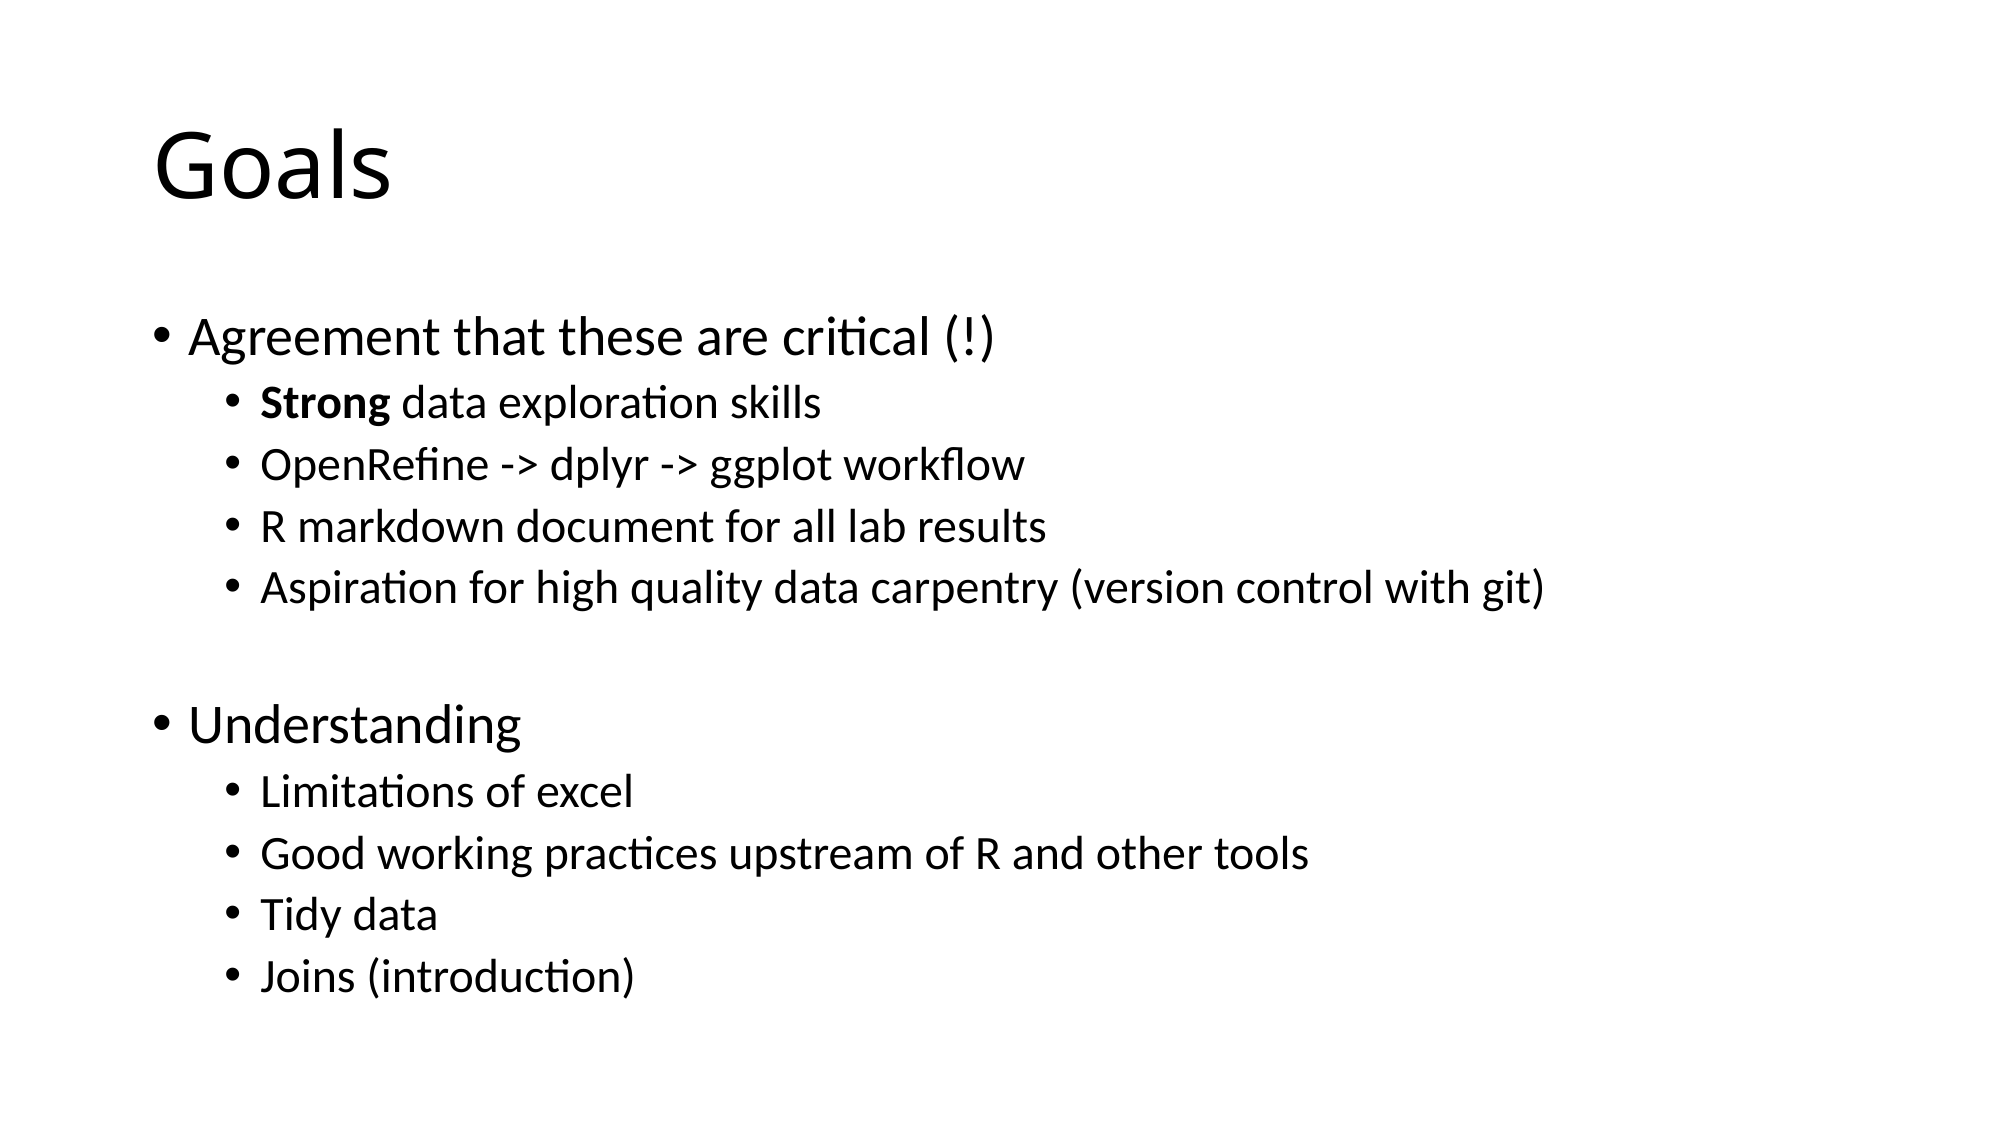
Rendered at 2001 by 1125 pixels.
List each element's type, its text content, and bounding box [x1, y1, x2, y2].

title Goals [137, 59, 1863, 278]
list Agreement that these are critical (!) Strong data exploration skills OpenRefine -> dplyr -> ggplot workflow R markdown document for all lab results Aspiration for high quality data carpentry (version control with git) Understanding Limitations of excel Good working practices upstream of R and other tools Tidy data Joins (introduction) [137, 299, 1863, 1014]
